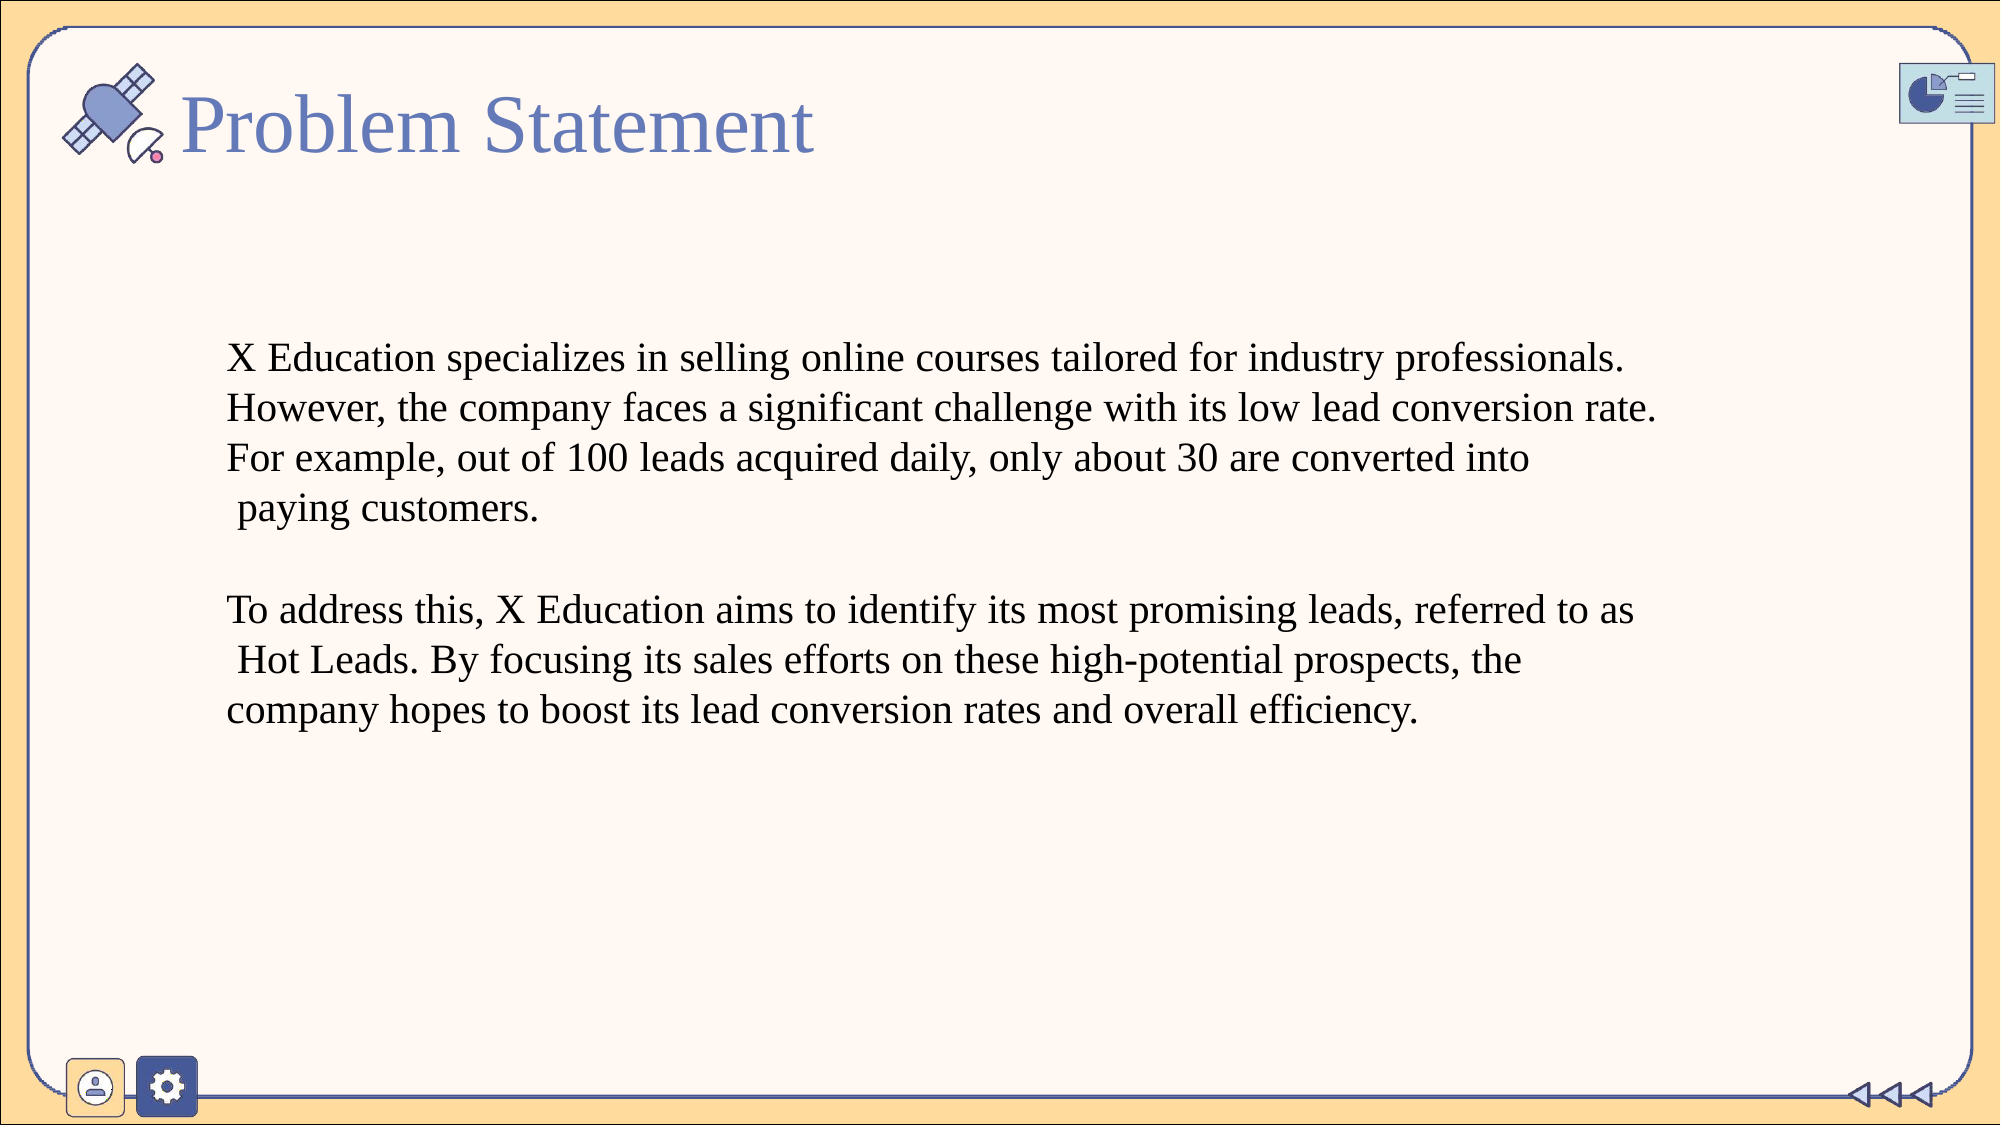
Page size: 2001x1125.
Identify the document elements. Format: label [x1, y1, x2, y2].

text_box [0, 0, 2000, 1125]
